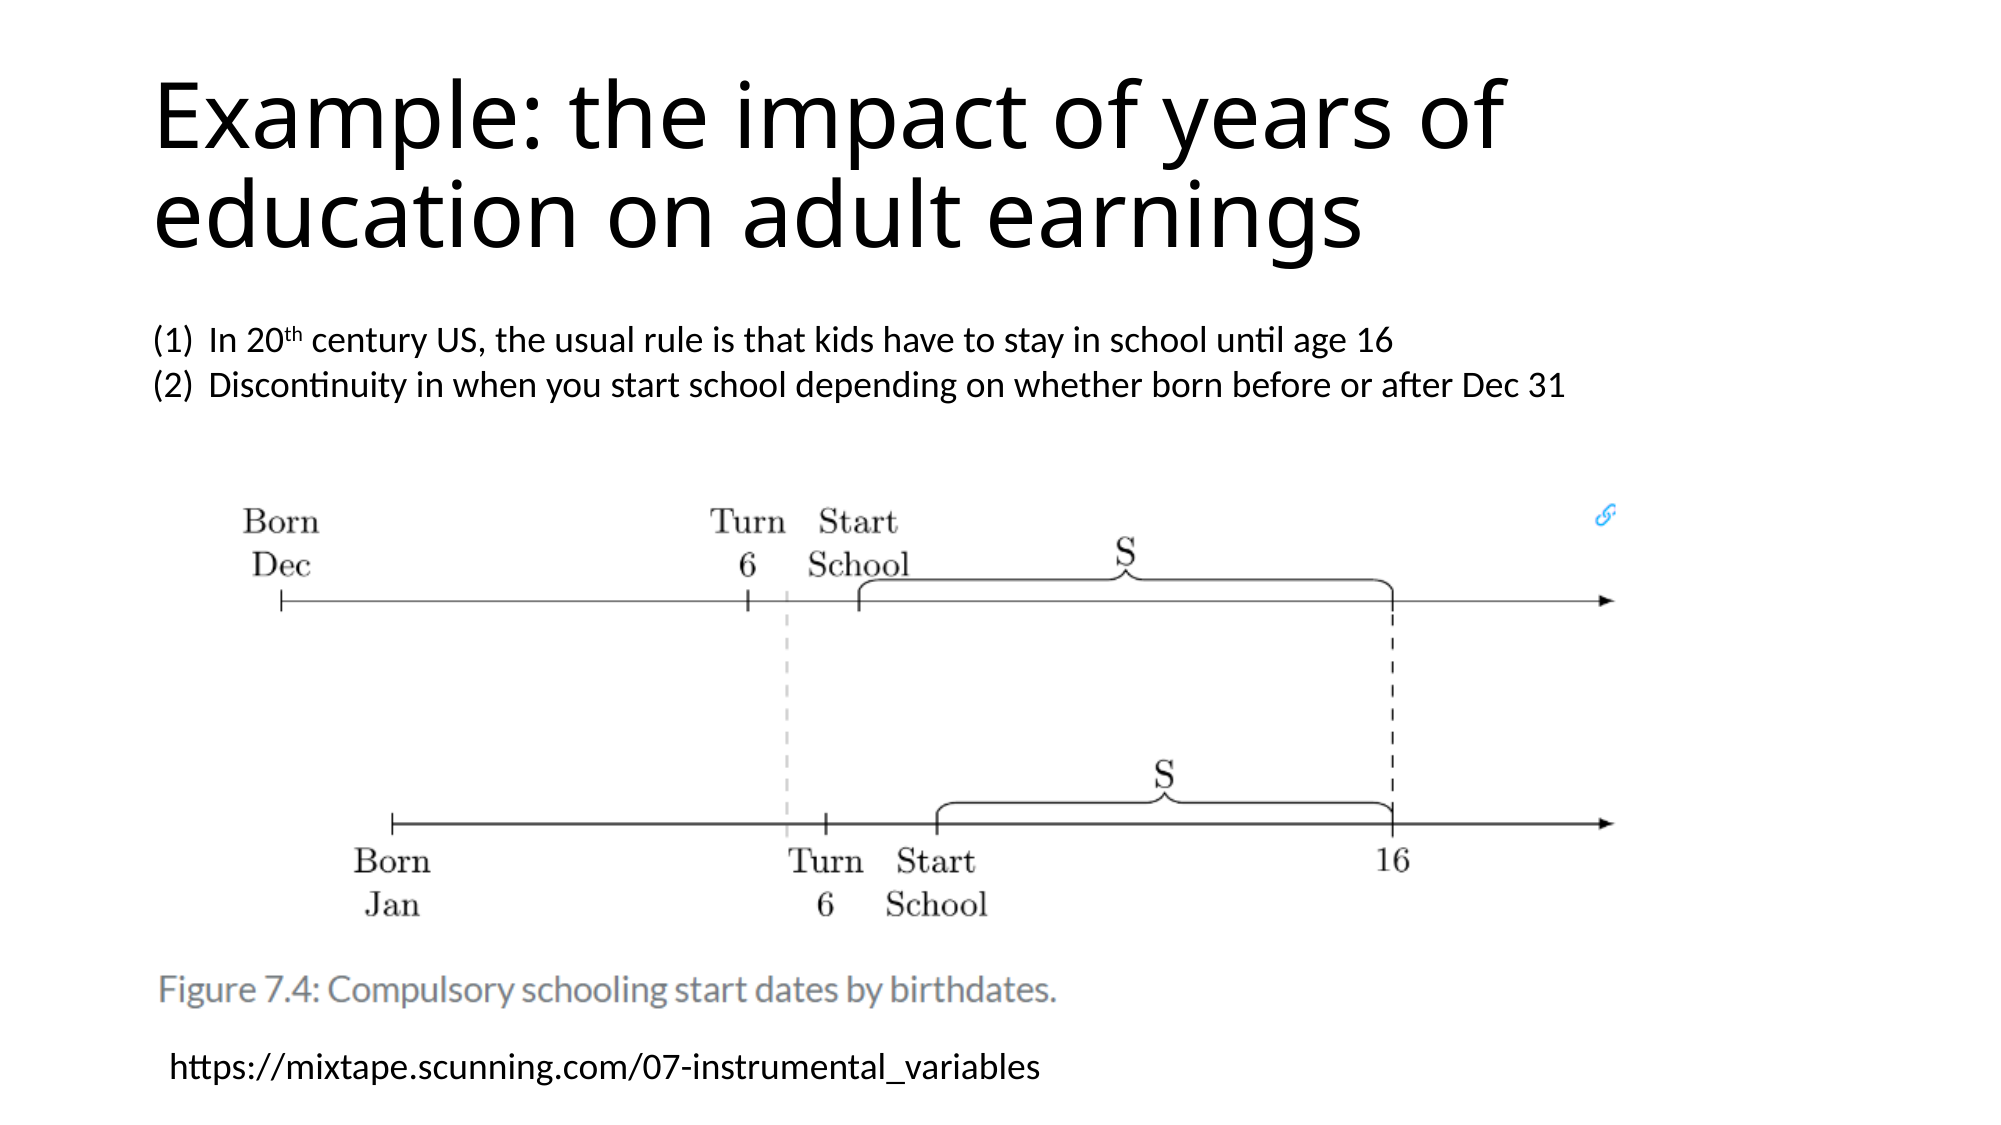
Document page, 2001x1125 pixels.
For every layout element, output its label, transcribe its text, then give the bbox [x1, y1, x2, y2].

text_box https://mixtape.scunning.com/07-instrumental_variables [154, 1034, 1155, 1095]
title Example: the impact of years of education on adult earnings [137, 59, 1863, 278]
picture [137, 460, 1683, 1029]
text_box In 20th century US, the usual rule is that kids have to stay in school until age 16 Discontinuity in when you start school depending on whether born before or after Dec 31 [137, 308, 1616, 413]
